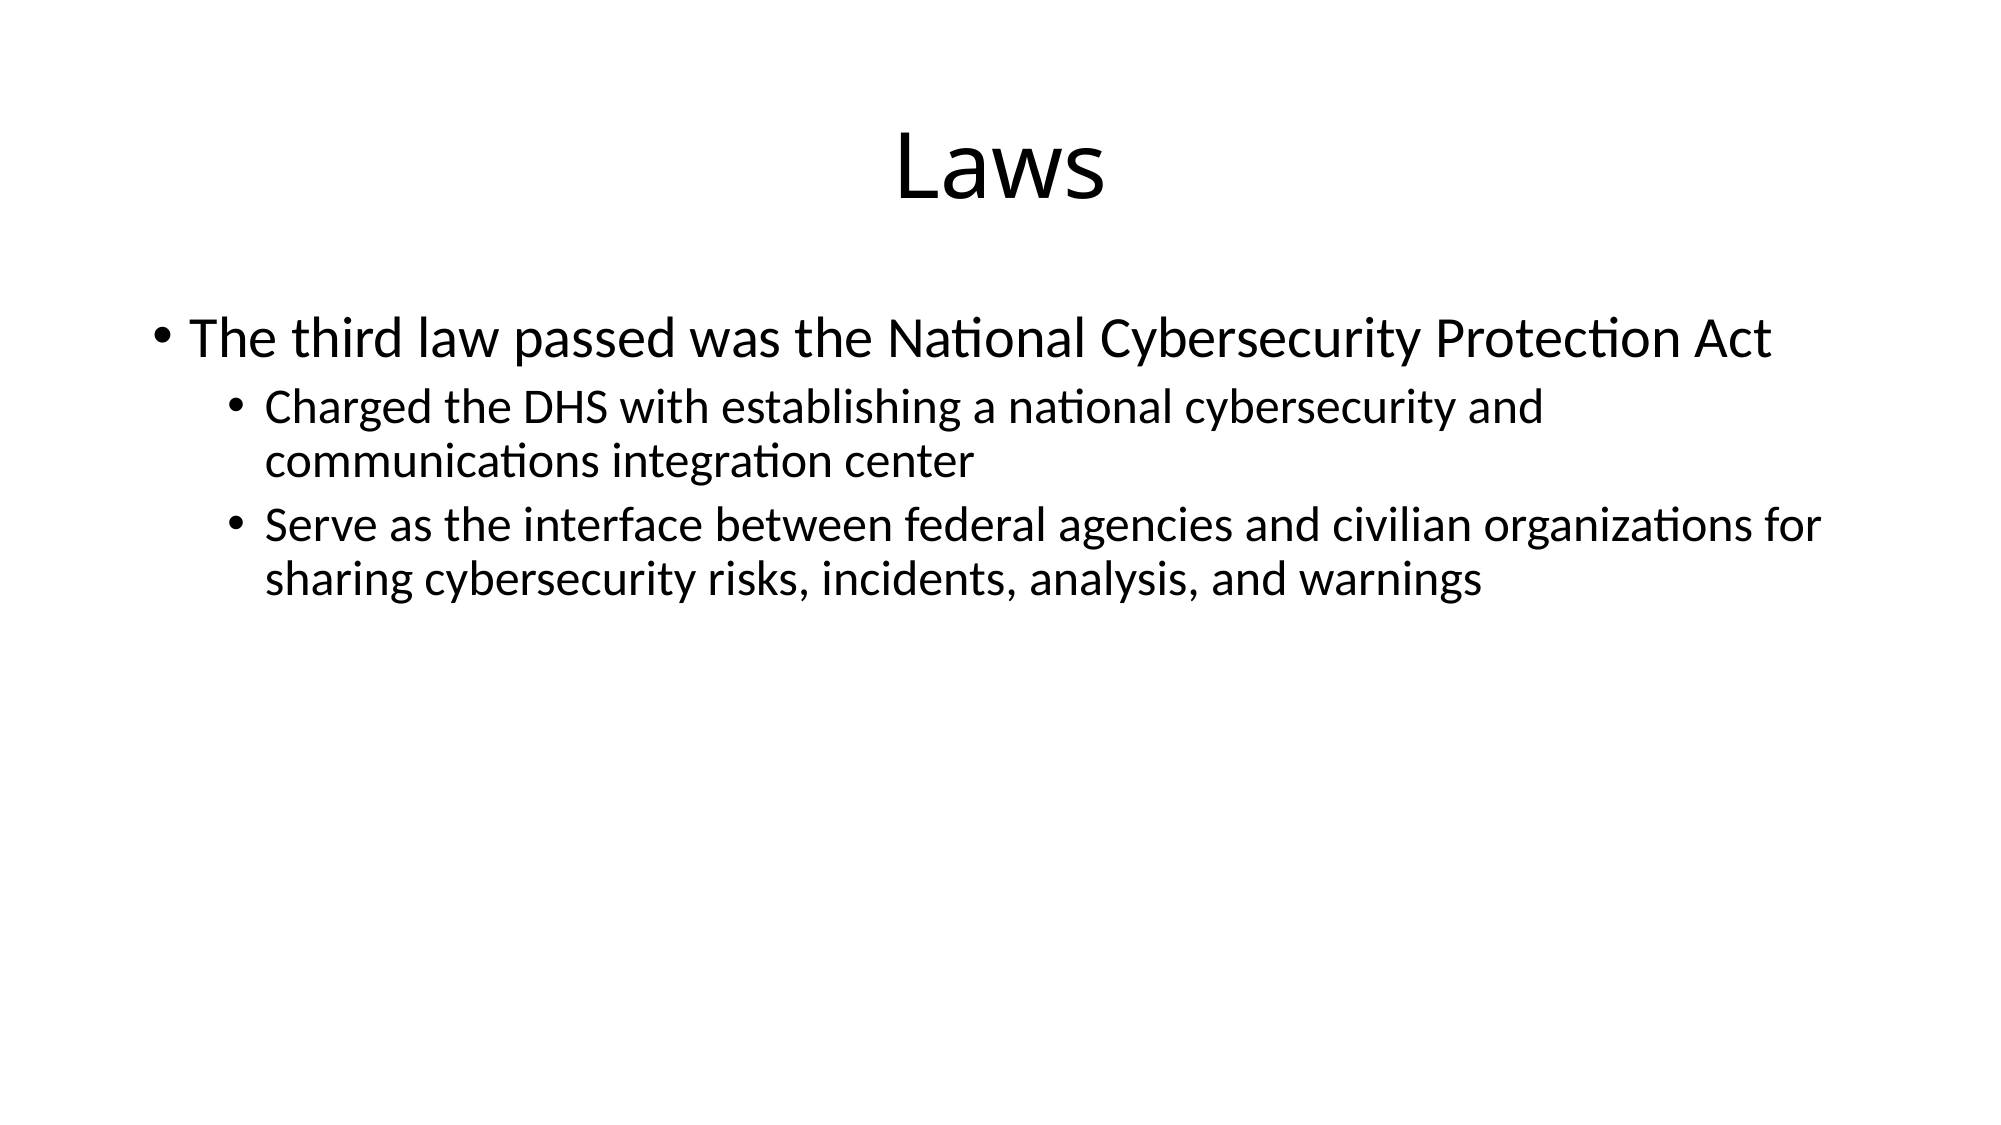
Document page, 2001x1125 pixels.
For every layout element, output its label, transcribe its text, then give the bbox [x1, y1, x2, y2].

title Laws [137, 59, 1863, 278]
list The third law passed was the National Cybersecurity Protection Act Charged the DHS with establishing a national cybersecurity and communications integration center Serve as the interface between federal agencies and civilian organizations for sharing cybersecurity risks, incidents, analysis, and warnings [137, 299, 1863, 1014]
